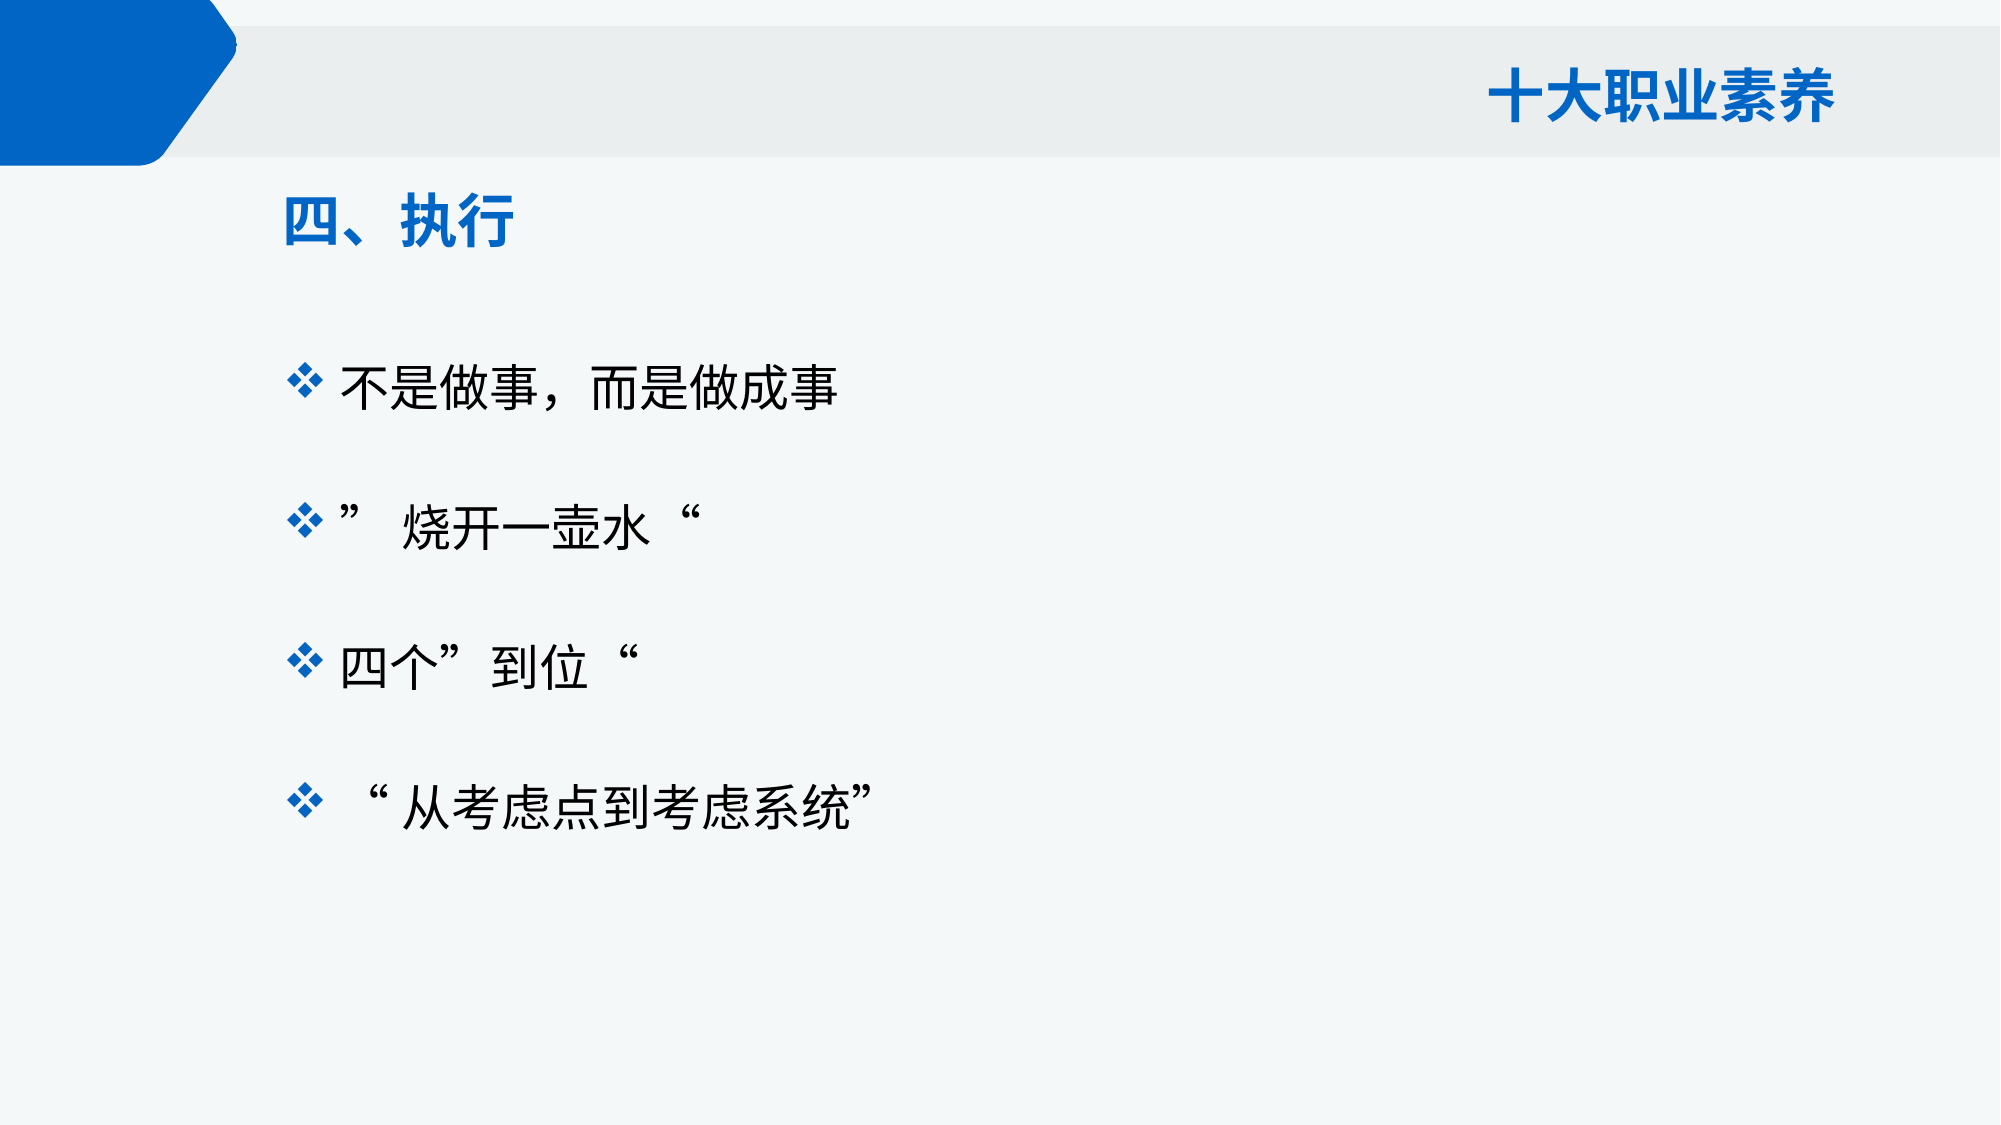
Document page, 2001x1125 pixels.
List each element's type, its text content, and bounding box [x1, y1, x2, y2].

text_box 不是做事，而是做成事 ”烧开一壶水“ 四个”到位“ “从考虑点到考虑系统” [268, 293, 1244, 899]
text_box 十大职业素养 [1459, 52, 1865, 137]
text_box 四、执行 [268, 177, 1096, 262]
